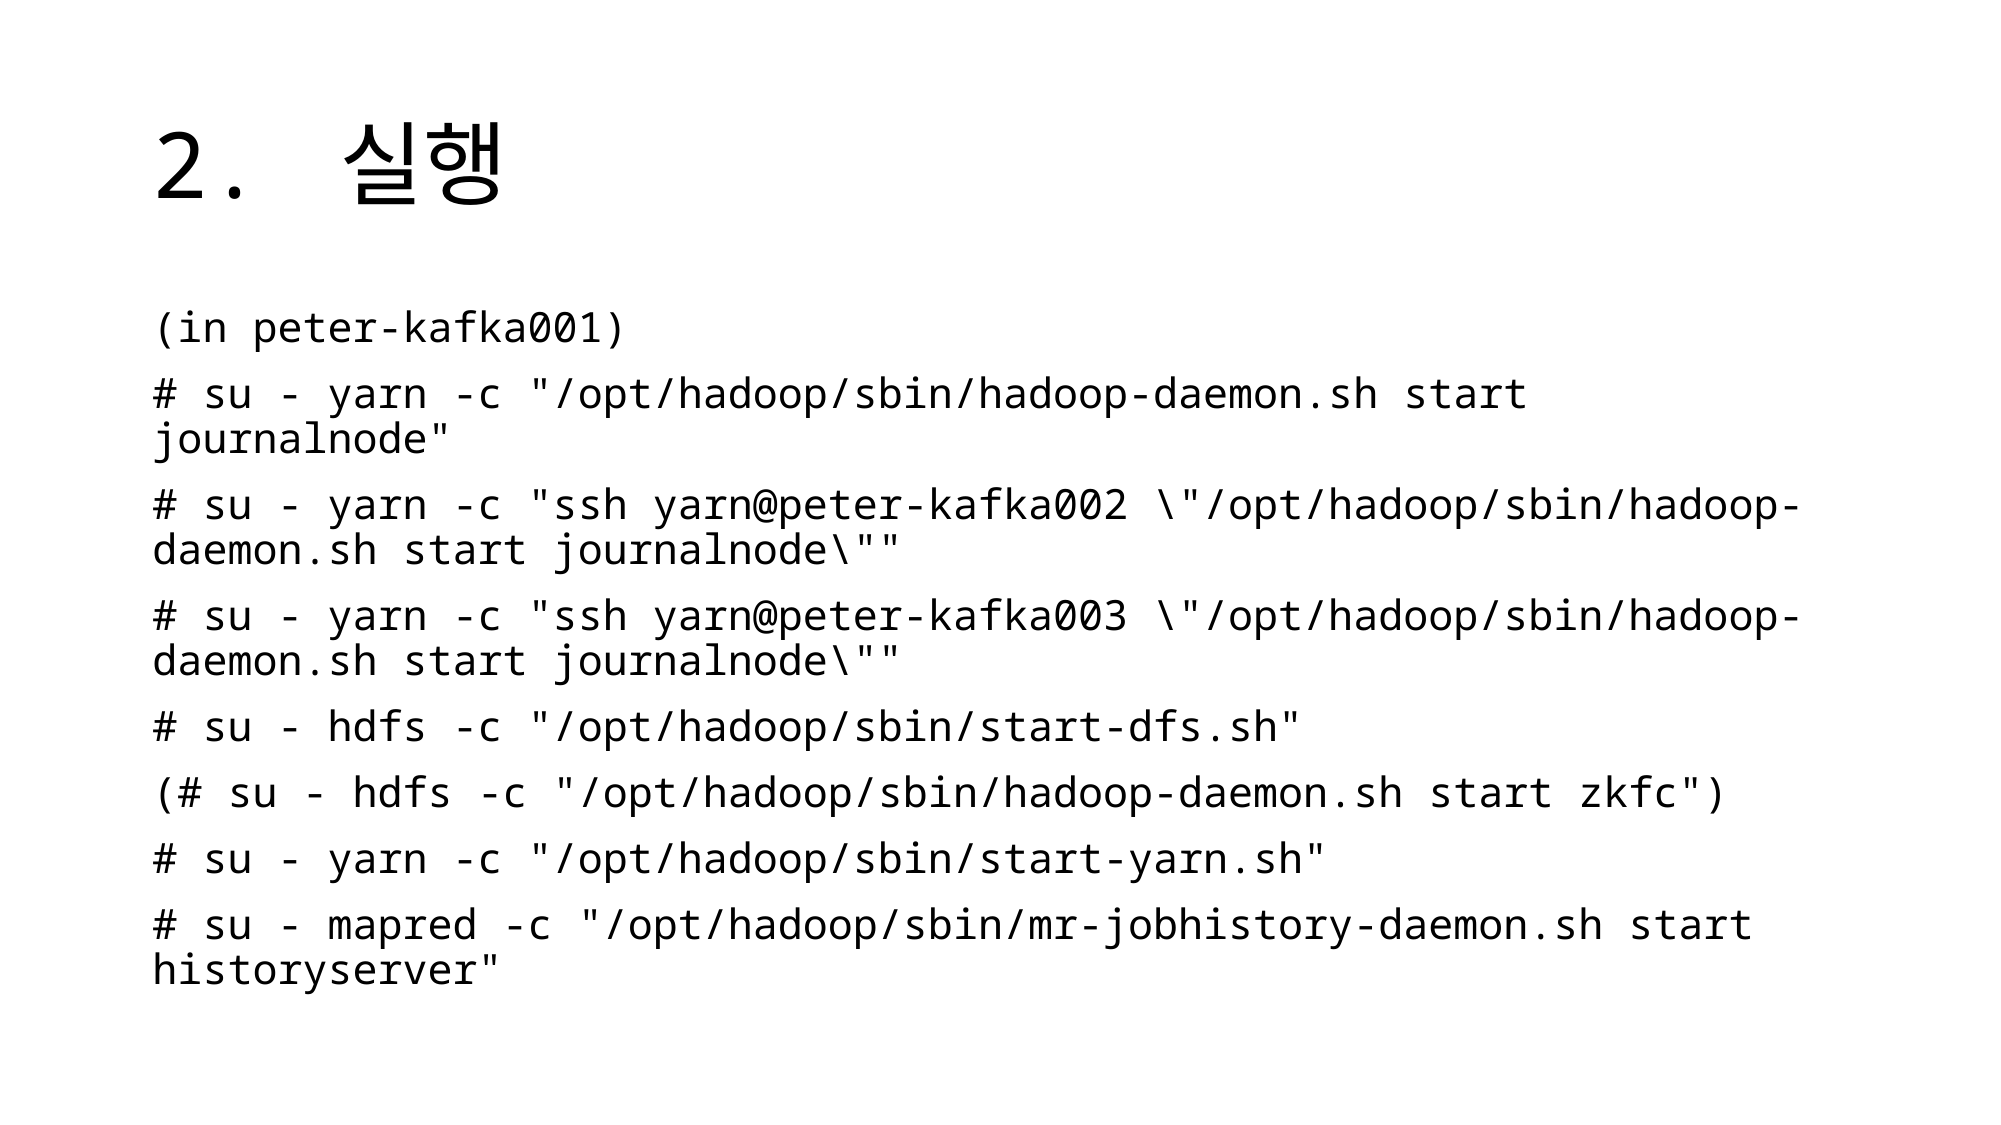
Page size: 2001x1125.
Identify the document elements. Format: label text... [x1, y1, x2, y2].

list (in peter-kafka001) # su - yarn -c "/opt/hadoop/sbin/hadoop-daemon.sh start journalnode" # su - yarn -c "ssh yarn@peter-kafka002 \"/opt/hadoop/sbin/hadoop-daemon.sh start journalnode\"" # su - yarn -c "ssh yarn@peter-kafka003 \"/opt/hadoop/sbin/hadoop-daemon.sh start journalnode\"" # su - hdfs -c "/opt/hadoop/sbin/start-dfs.sh" (# su - hdfs -c "/opt/hadoop/sbin/hadoop-daemon.sh start zkfc") # su - yarn -c "/opt/hadoop/sbin/start-yarn.sh" # su - mapred -c "/opt/hadoop/sbin/mr-jobhistory-daemon.sh start historyserver" [137, 299, 1863, 1014]
title 2. 실행 [137, 59, 1863, 278]
